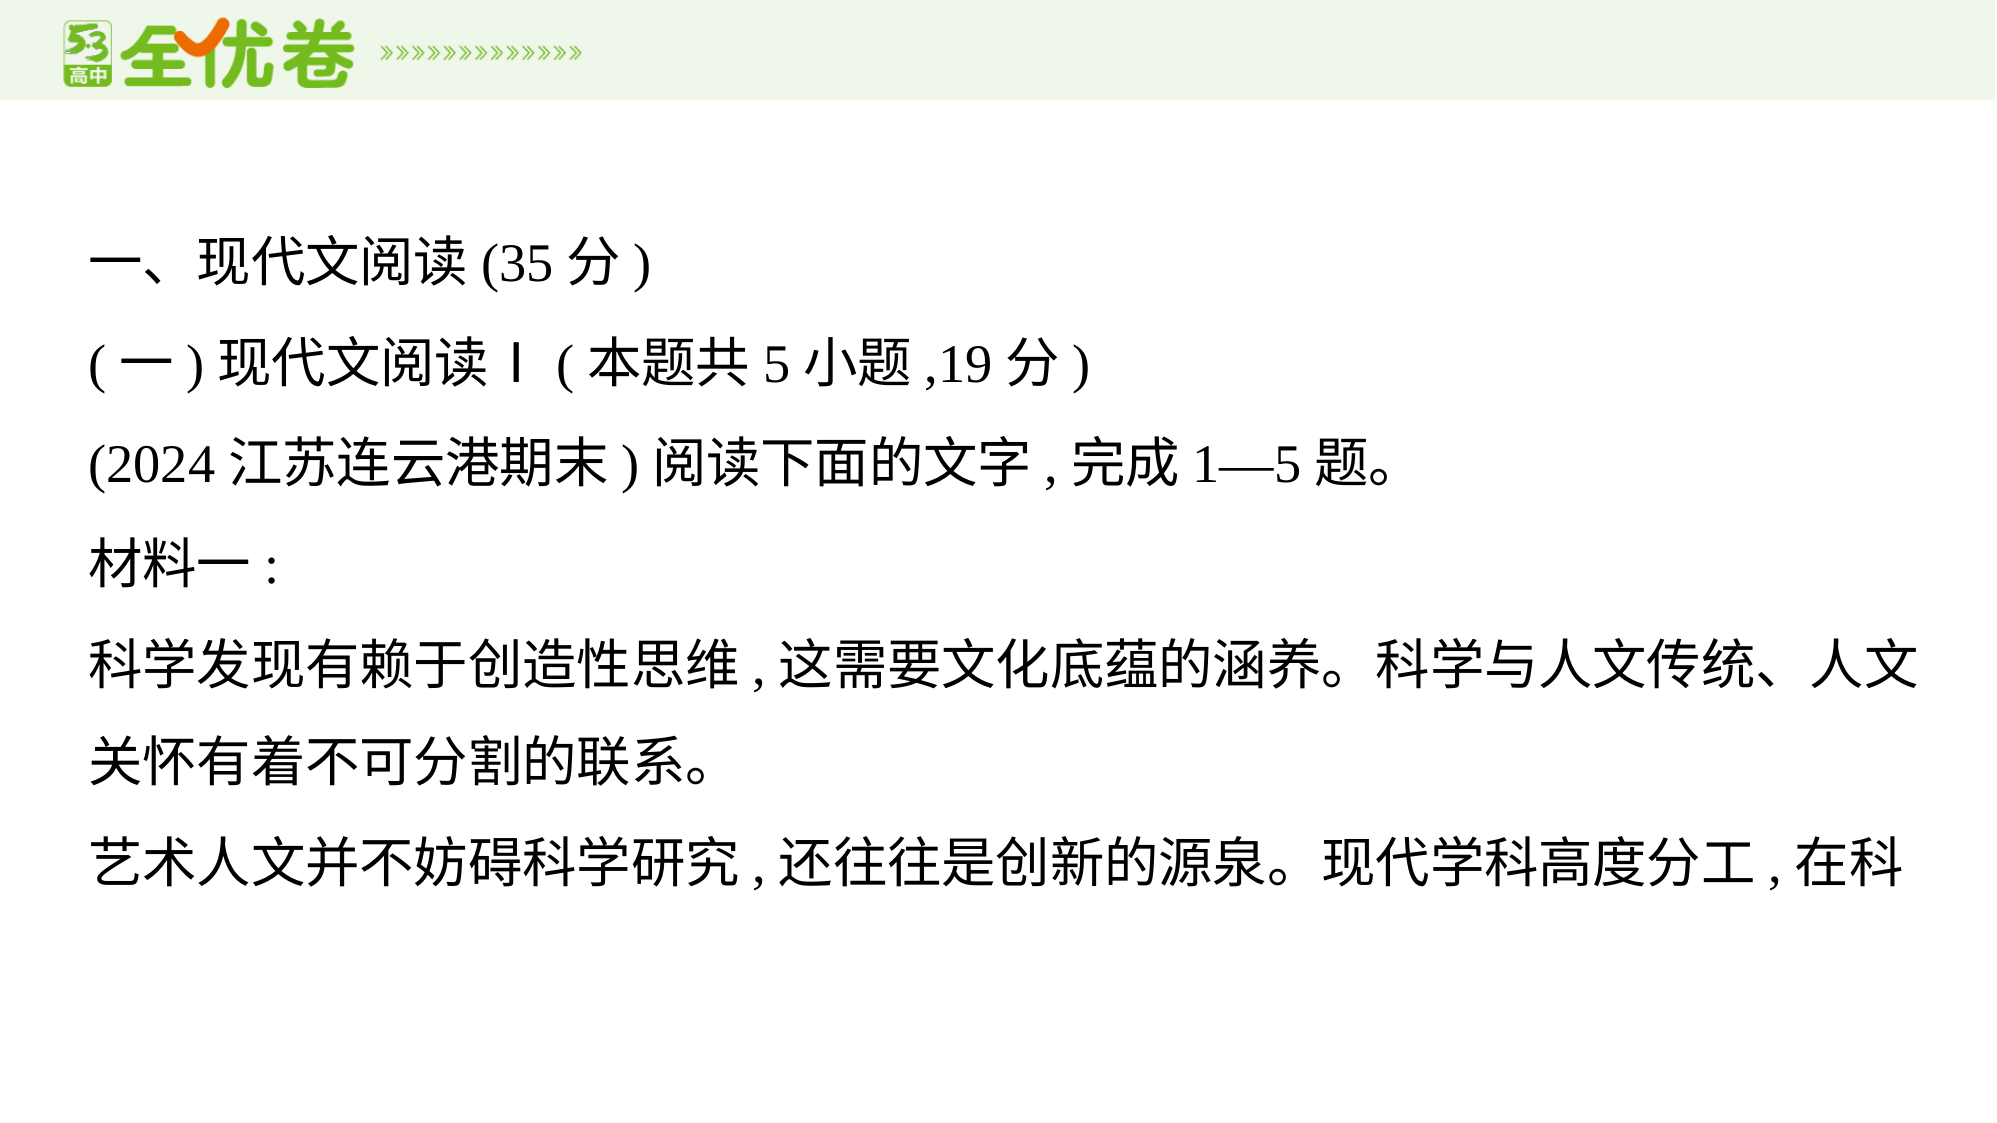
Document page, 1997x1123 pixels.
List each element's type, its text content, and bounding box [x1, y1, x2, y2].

picture [0, 0, 1996, 1117]
text_box 一、现代文阅读(35分) (一)现代文阅读Ⅰ(本题共5小题,19分) (2024江苏连云港期末)阅读下面的文字,完成1—5题。 材料一: 科学发现有赖于创造性思维,这需要文化底蕴的涵养。科学与人文传统、人文 关怀有着不可分割的联系。 艺术人文并不妨碍科学研究,还往往是创新的源泉。现代学科高度分工,在科 [88, 194, 1997, 894]
